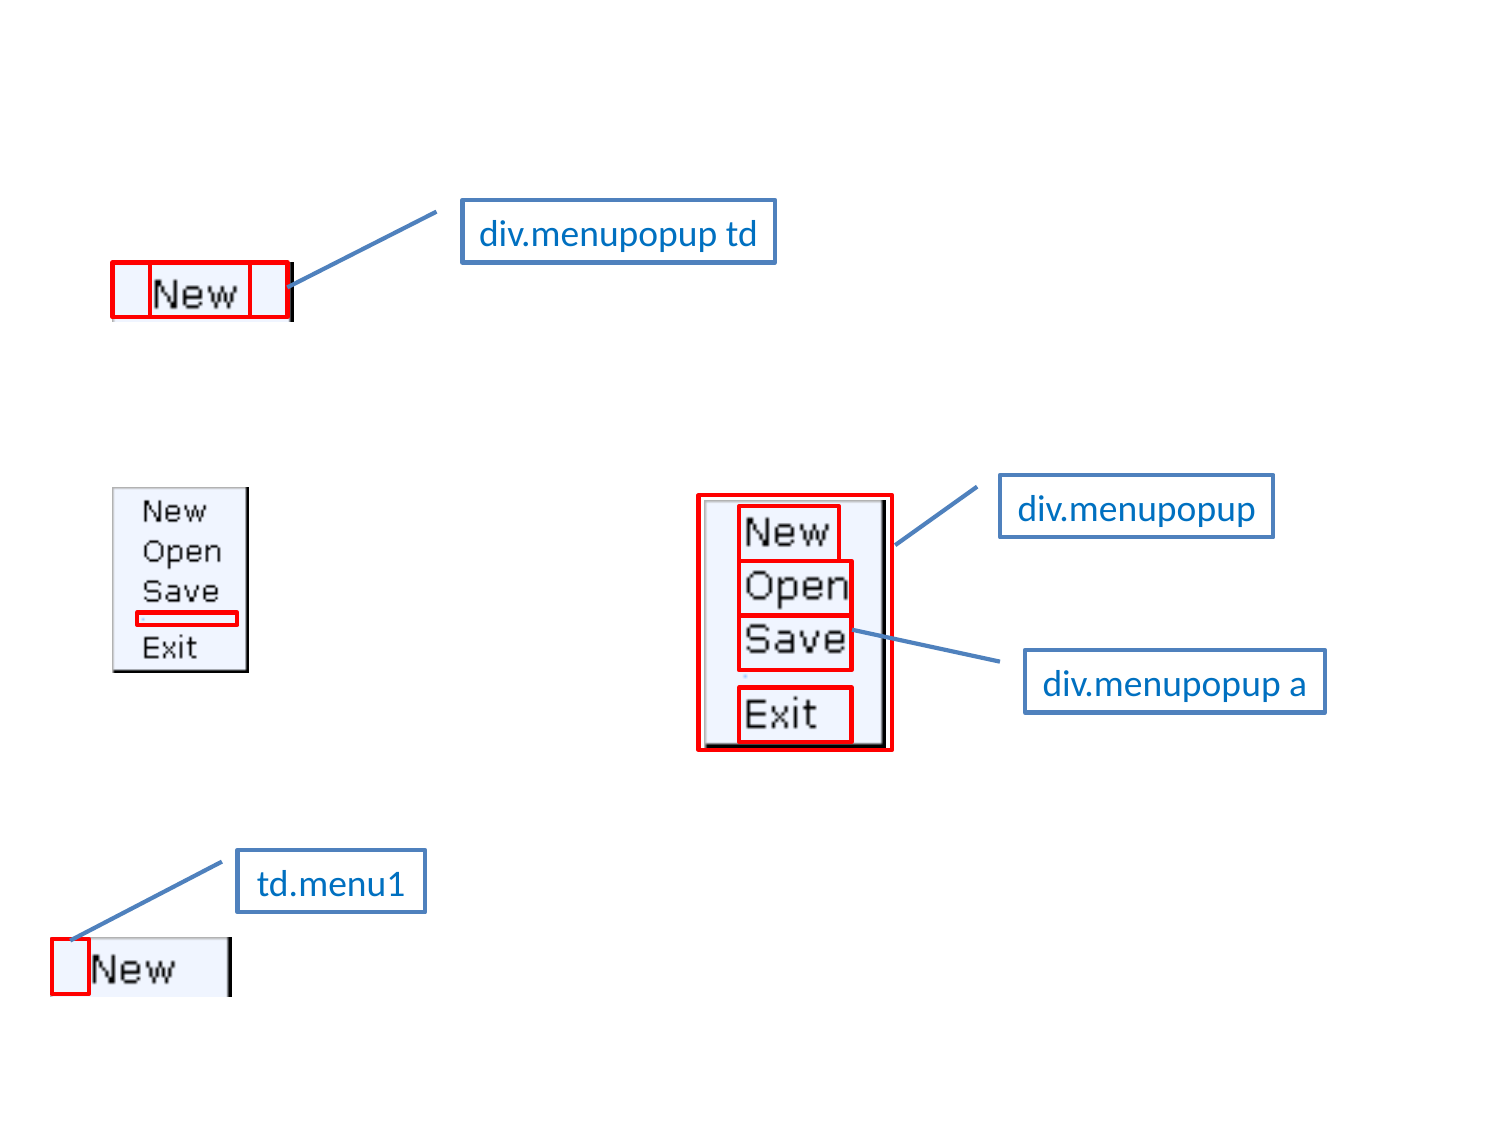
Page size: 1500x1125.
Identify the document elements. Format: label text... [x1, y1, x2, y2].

picture [112, 262, 294, 323]
text_box td.menu1 [76, 859, 223, 935]
text_box td.menu1 [235, 848, 427, 914]
text_box div.menupopup a [1023, 648, 1327, 715]
text_box div.menupopup a [890, 635, 1001, 664]
picture [49, 937, 232, 998]
text_box div.menupopup [893, 484, 979, 547]
text_box [696, 493, 894, 752]
picture [112, 487, 249, 673]
text_box div.menupopup td [298, 209, 438, 285]
text_box div.menupopup [998, 473, 1275, 539]
picture [704, 500, 887, 748]
text_box div.menupopup td [460, 198, 777, 265]
